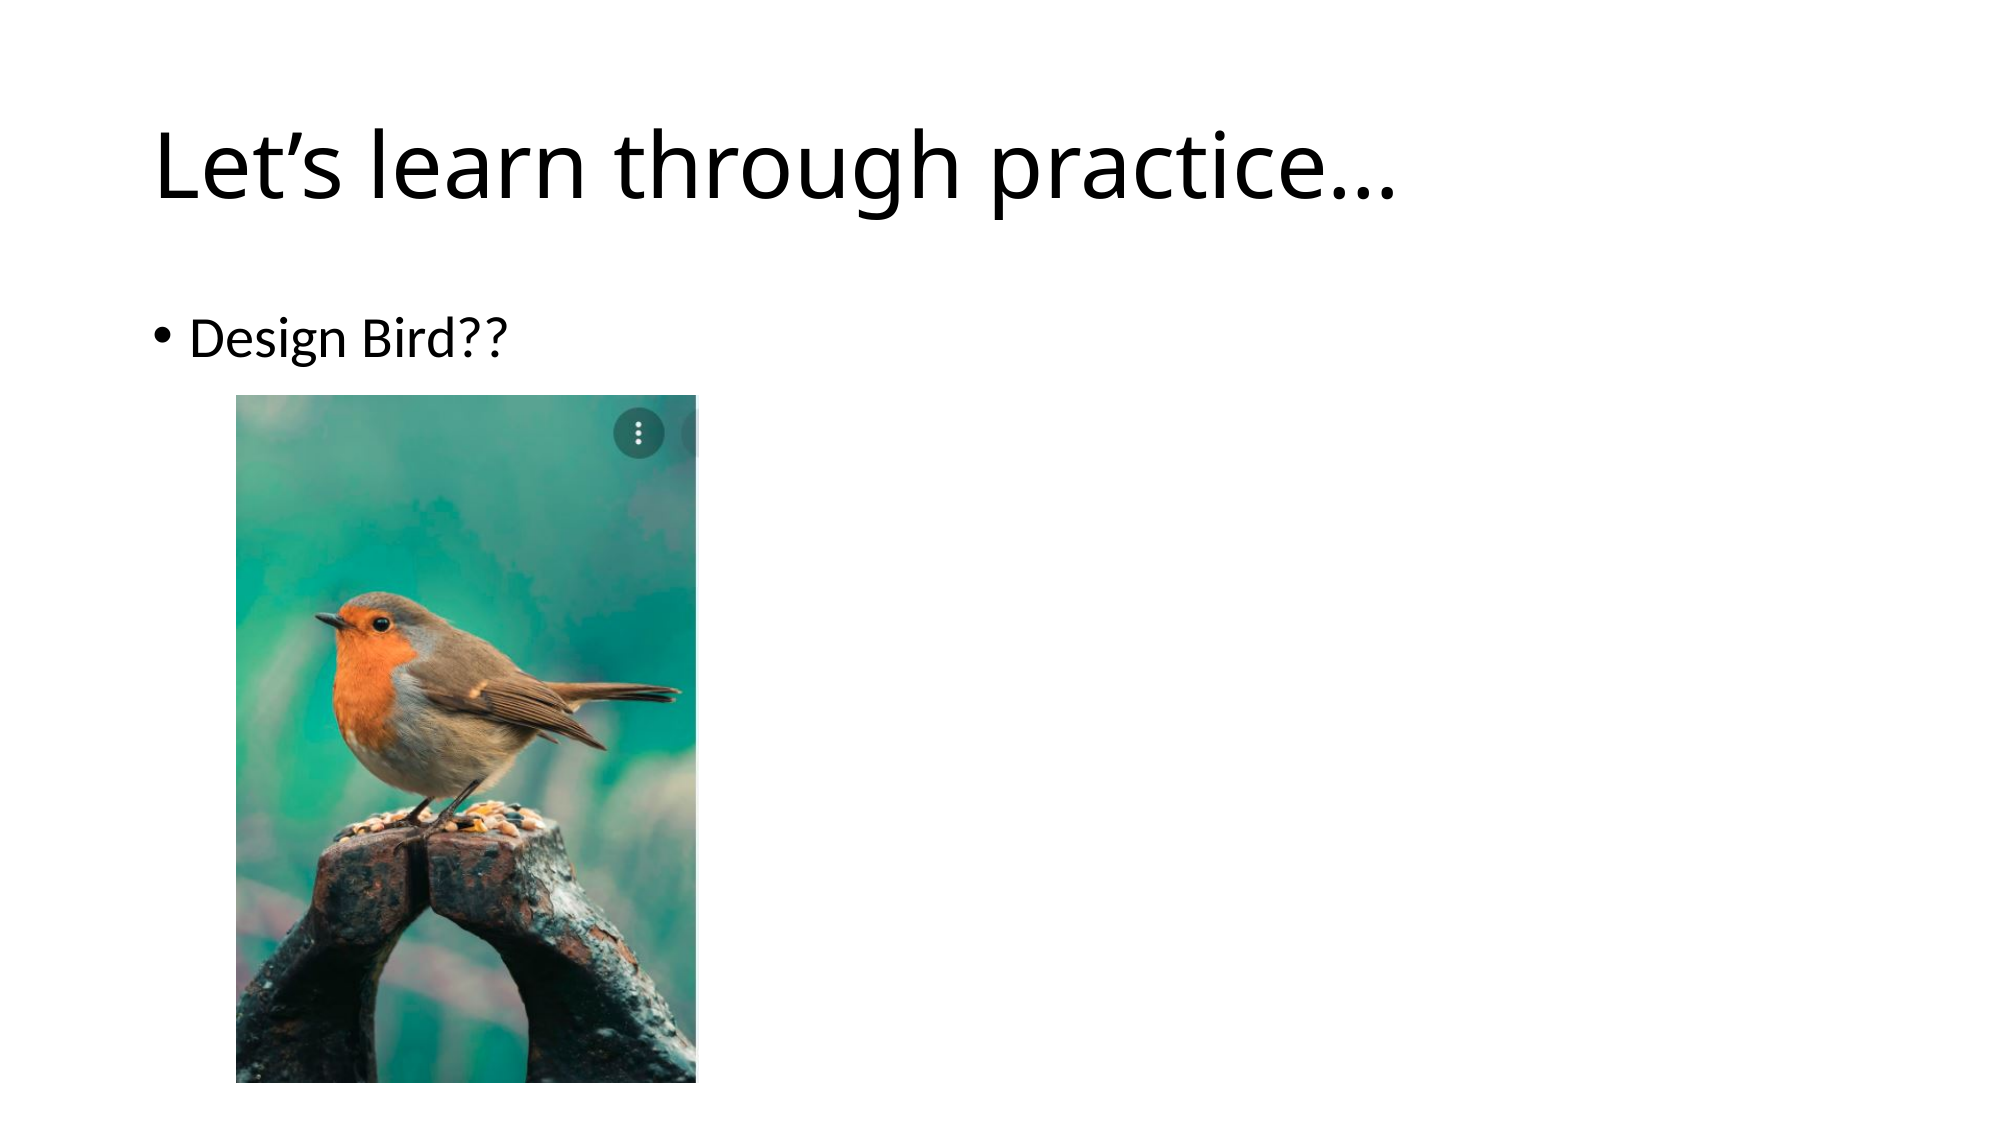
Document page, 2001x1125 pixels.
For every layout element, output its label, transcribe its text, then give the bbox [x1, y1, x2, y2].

picture [236, 395, 699, 1083]
title Let’s learn through practice… [137, 59, 1863, 278]
list Design Bird?? [137, 299, 1863, 1014]
